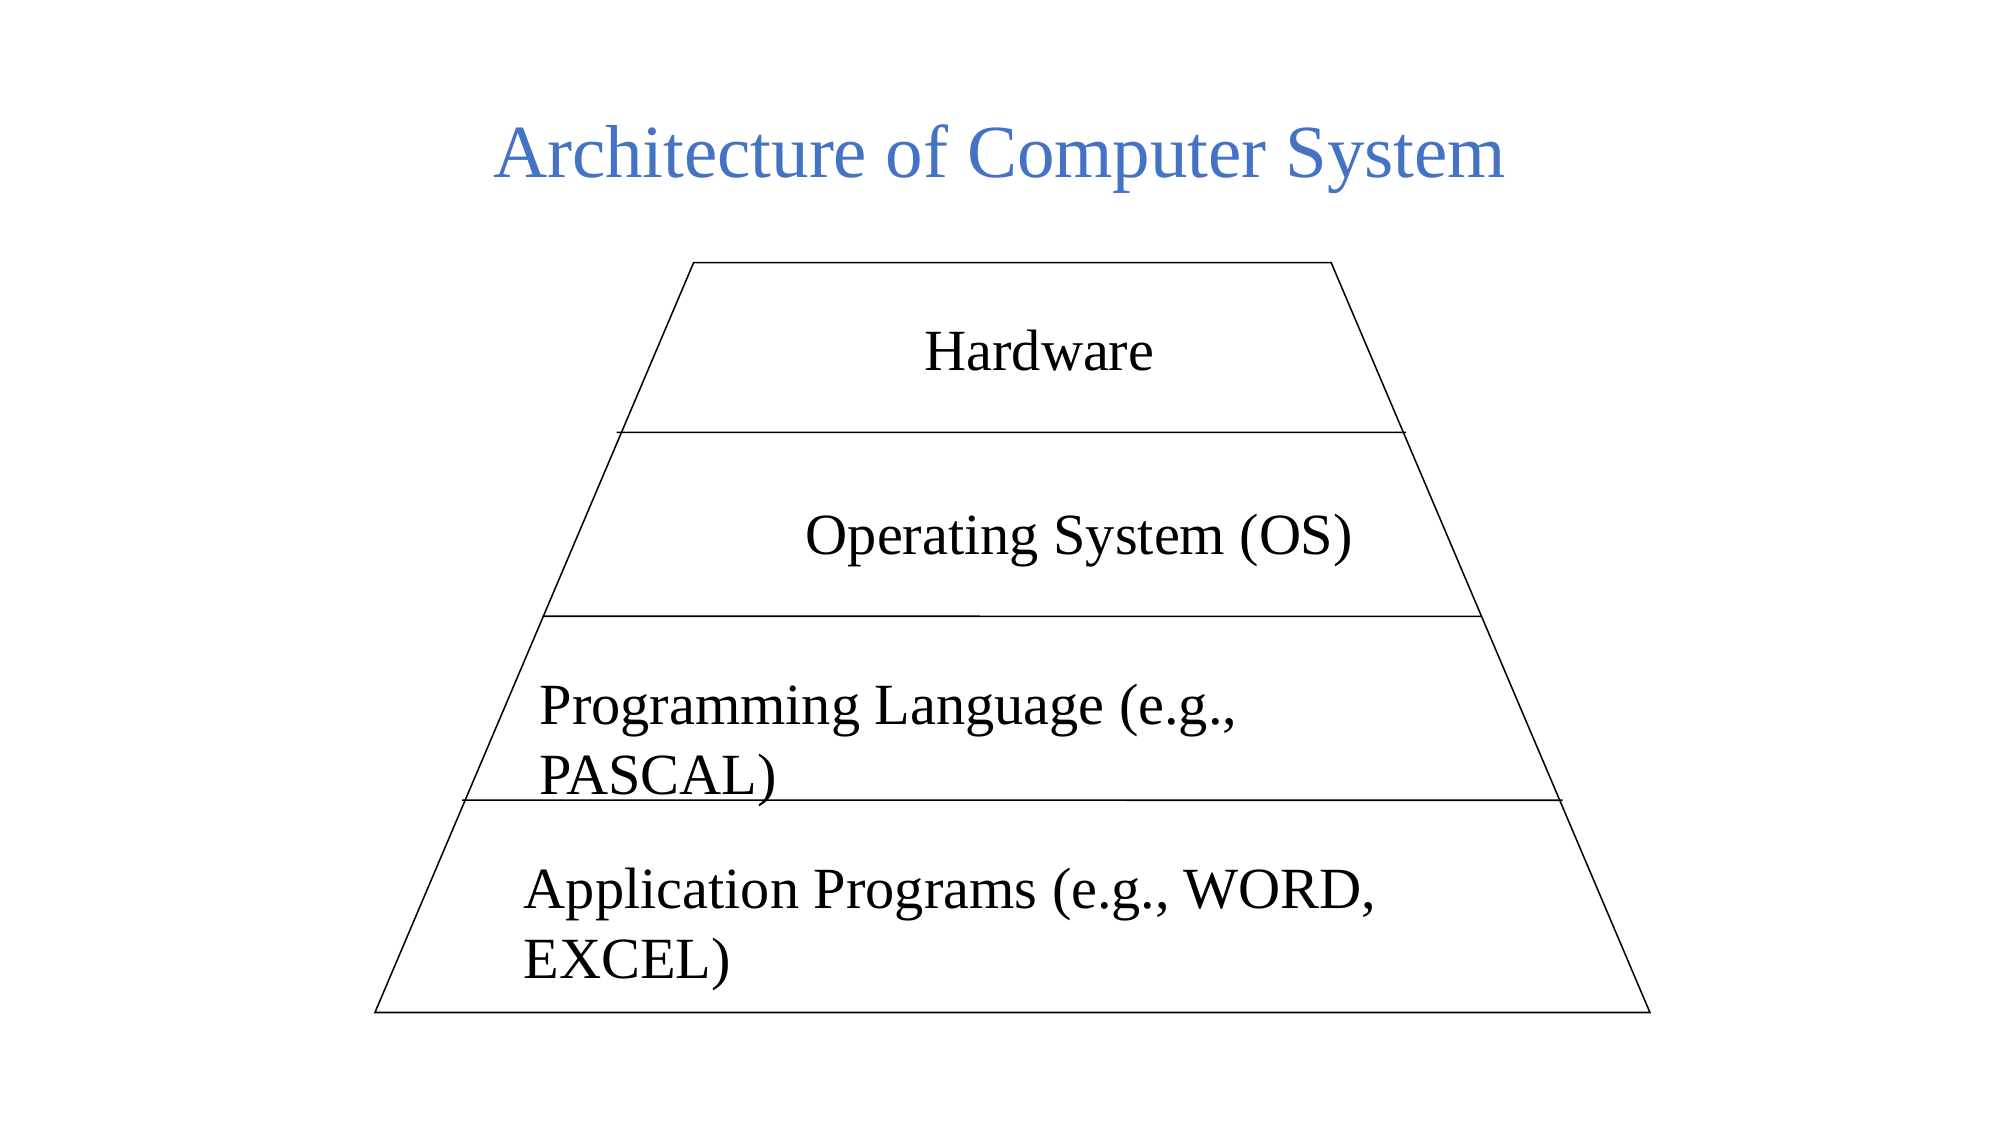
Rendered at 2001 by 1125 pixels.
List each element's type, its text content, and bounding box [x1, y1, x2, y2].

title Architecture of Computer System [362, 78, 1638, 228]
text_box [374, 262, 1650, 1013]
